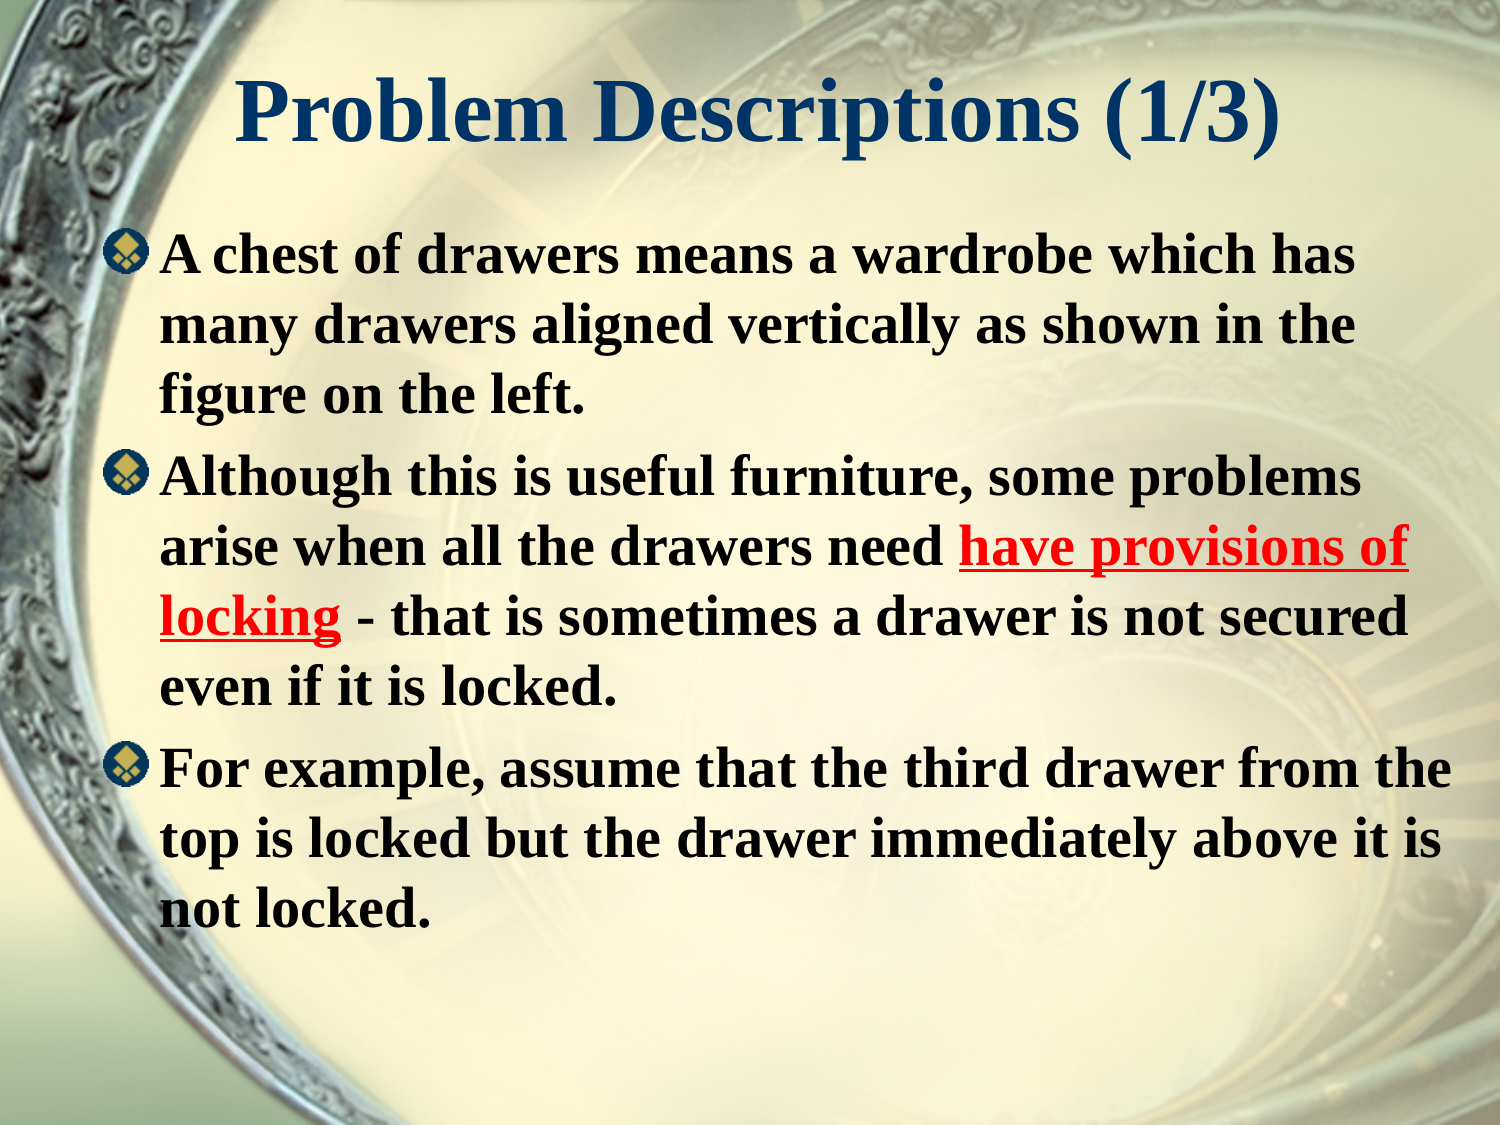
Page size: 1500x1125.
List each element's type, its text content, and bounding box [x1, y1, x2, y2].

title Problem Descriptions (1/3) [159, 54, 1360, 192]
picture [0, 0, 1500, 1125]
list A chest of drawers means a wardrobe which has many drawers aligned vertically as shown in the figure on the left. Although this is useful furniture, some problems arise when all the drawers need have provisions of locking - that is sometimes a drawer is not secured even if it is locked. For example, assume that the third drawer from the top is locked but the drawer immediately above it is not locked. [88, 208, 1483, 1094]
